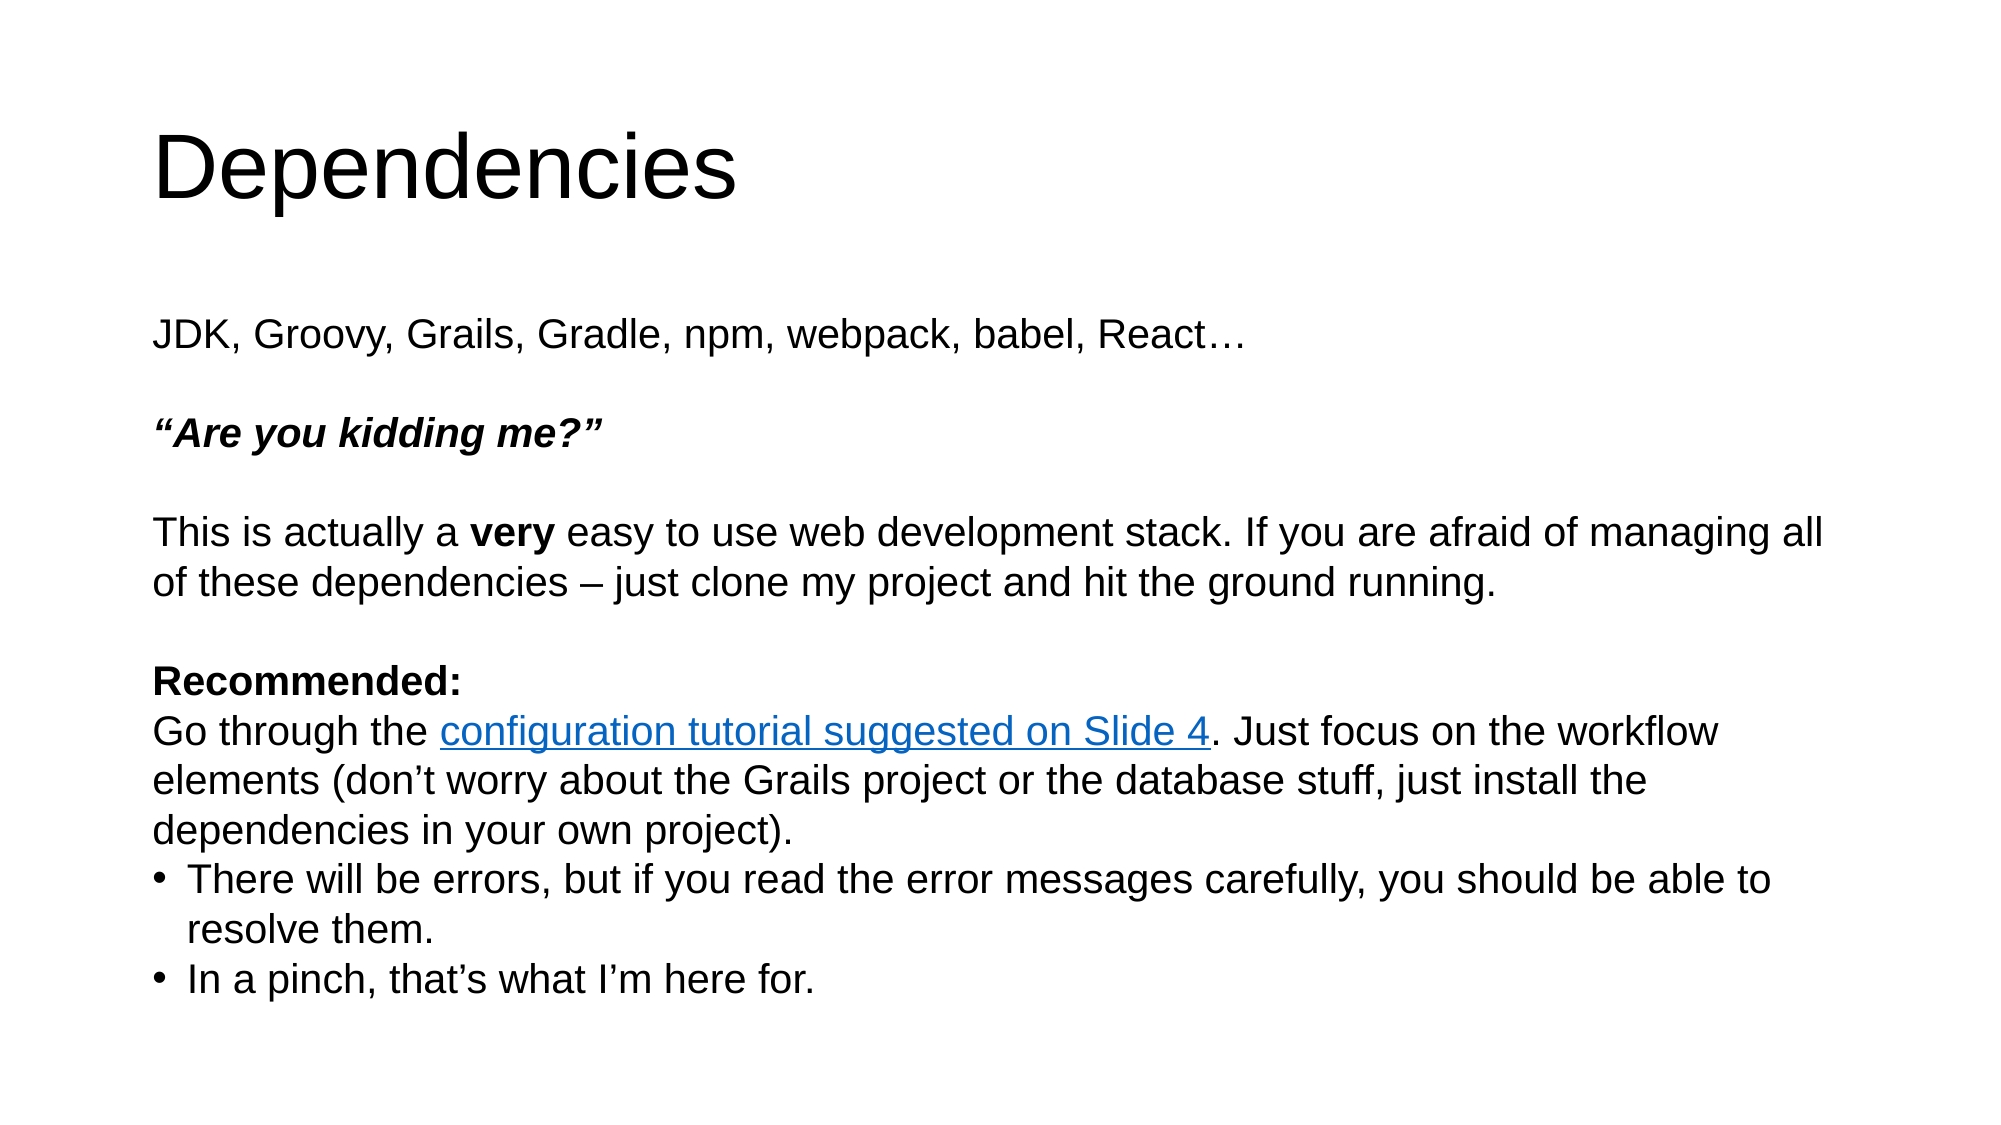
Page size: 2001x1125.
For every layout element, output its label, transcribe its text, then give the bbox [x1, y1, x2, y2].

title Dependencies [137, 59, 1863, 278]
list JDK, Groovy, Grails, Gradle, npm, webpack, babel, React… “Are you kidding me?” This is actually a very easy to use web development stack. If you are afraid of managing all of these dependencies – just clone my project and hit the ground running. Recommended: Go through the configuration tutorial suggested on Slide 4. Just focus on the workflow elements (don’t worry about the Grails project or the database stuff, just install the dependencies in your own project). There will be errors, but if you read the error messages carefully, you should be able to resolve them. In a pinch, that’s what I’m here for. [137, 299, 1863, 1014]
